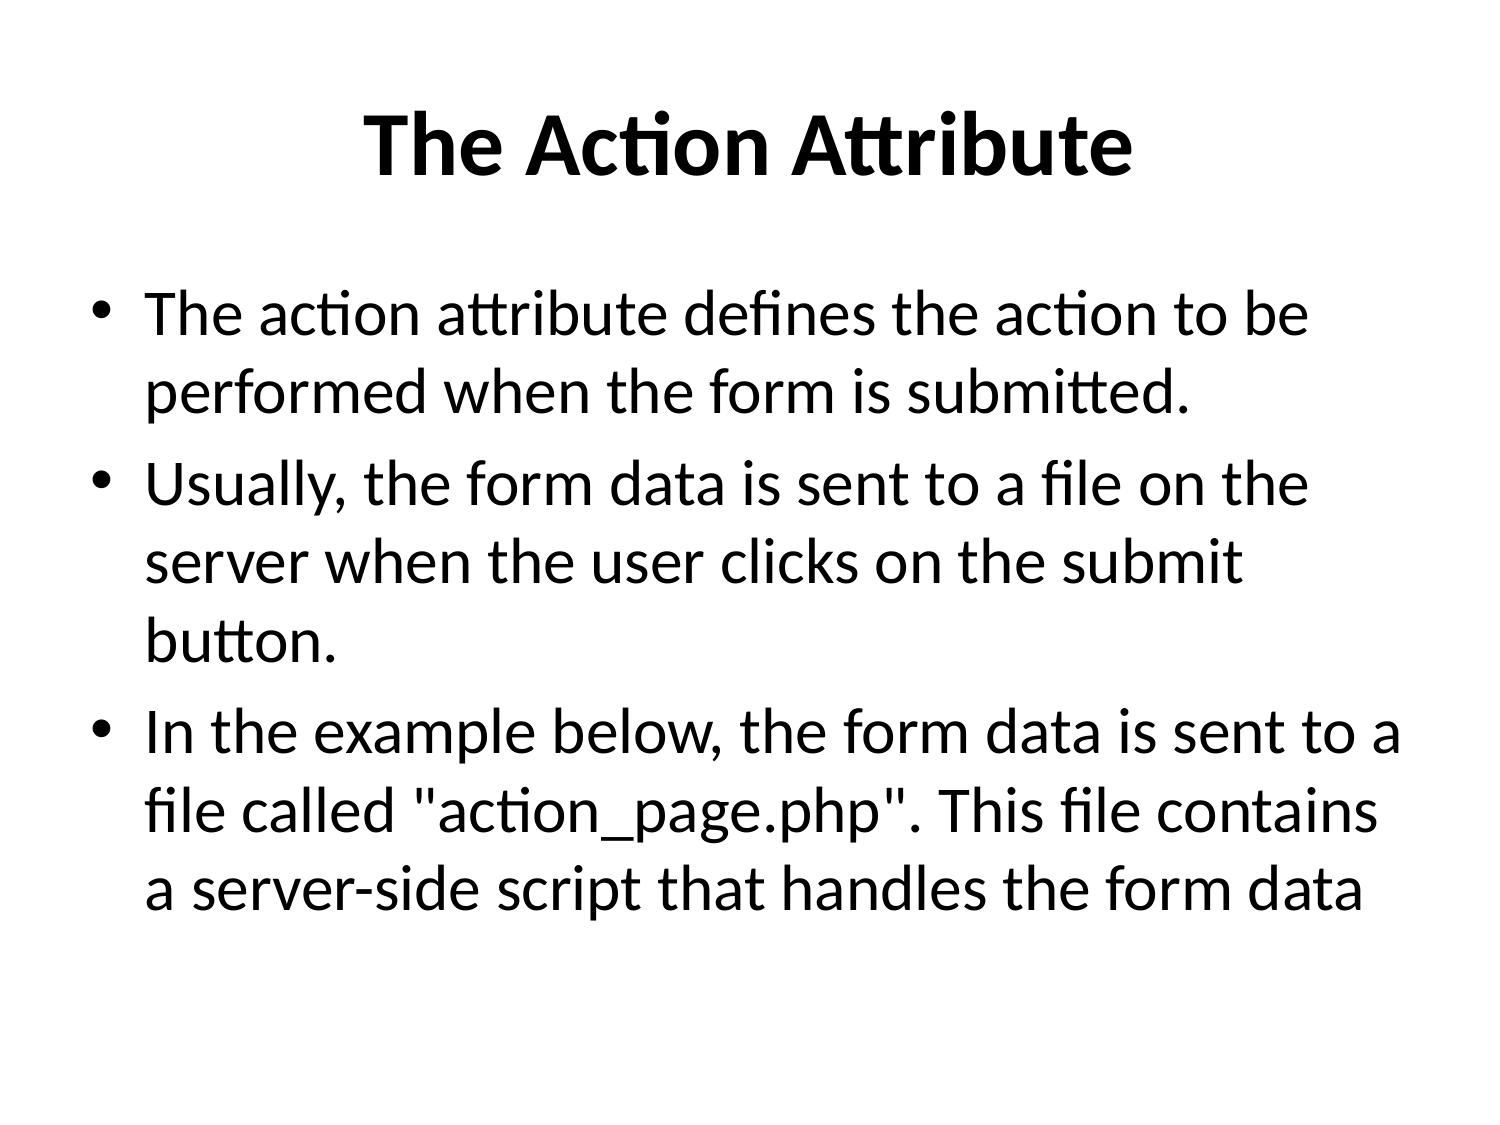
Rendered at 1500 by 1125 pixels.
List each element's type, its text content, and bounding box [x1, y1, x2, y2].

list The action attribute defines the action to be performed when the form is submitted. Usually, the form data is sent to a file on the server when the user clicks on the submit button. In the example below, the form data is sent to a file called "action_page.php". This file contains a server-side script that handles the form data [75, 262, 1425, 1005]
title The Action Attribute [75, 45, 1425, 233]
